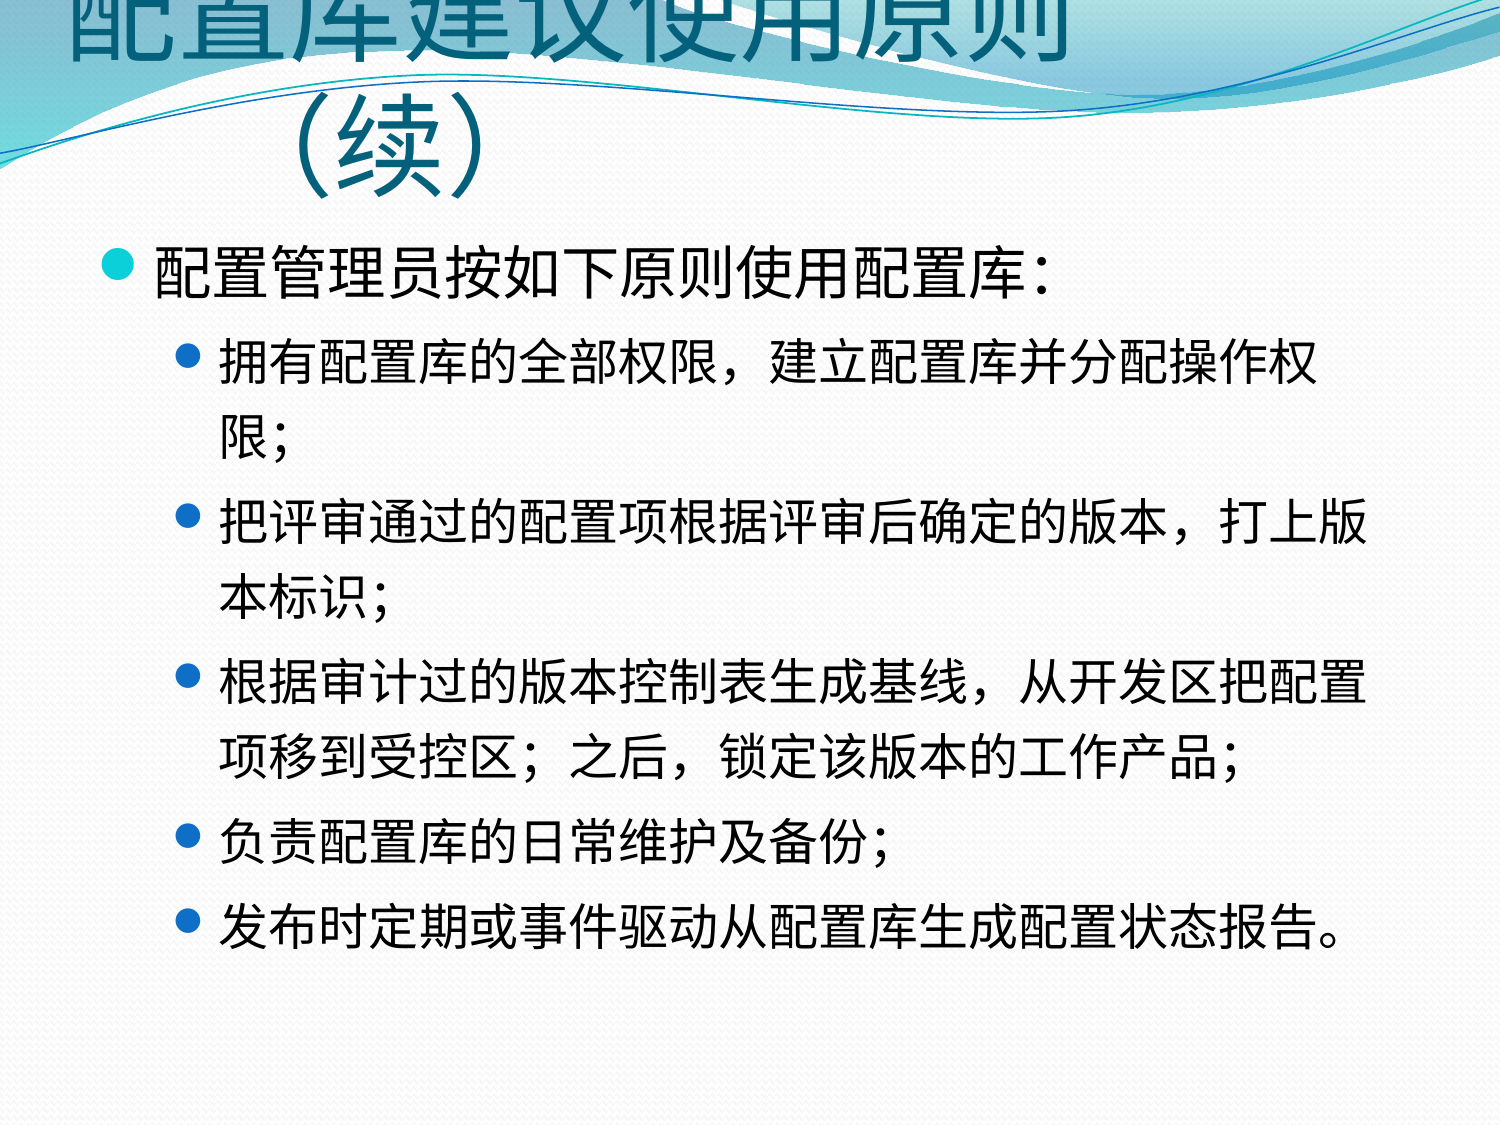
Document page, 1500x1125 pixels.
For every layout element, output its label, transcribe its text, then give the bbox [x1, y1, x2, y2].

list 配置管理员按如下原则使用配置库： 拥有配置库的全部权限，建立配置库并分配操作权限； 把评审通过的配置项根据评审后确定的版本，打上版本标识； 根据审计过的版本控制表生成基线，从开发区把配置项移到受控区；之后，锁定该版本的工作产品； 负责配置库的日常维护及备份； 发布时定期或事件驱动从配置库生成配置状态报告。 [82, 210, 1430, 1008]
title 配置库建议使用原则（续） [64, 78, 1415, 211]
